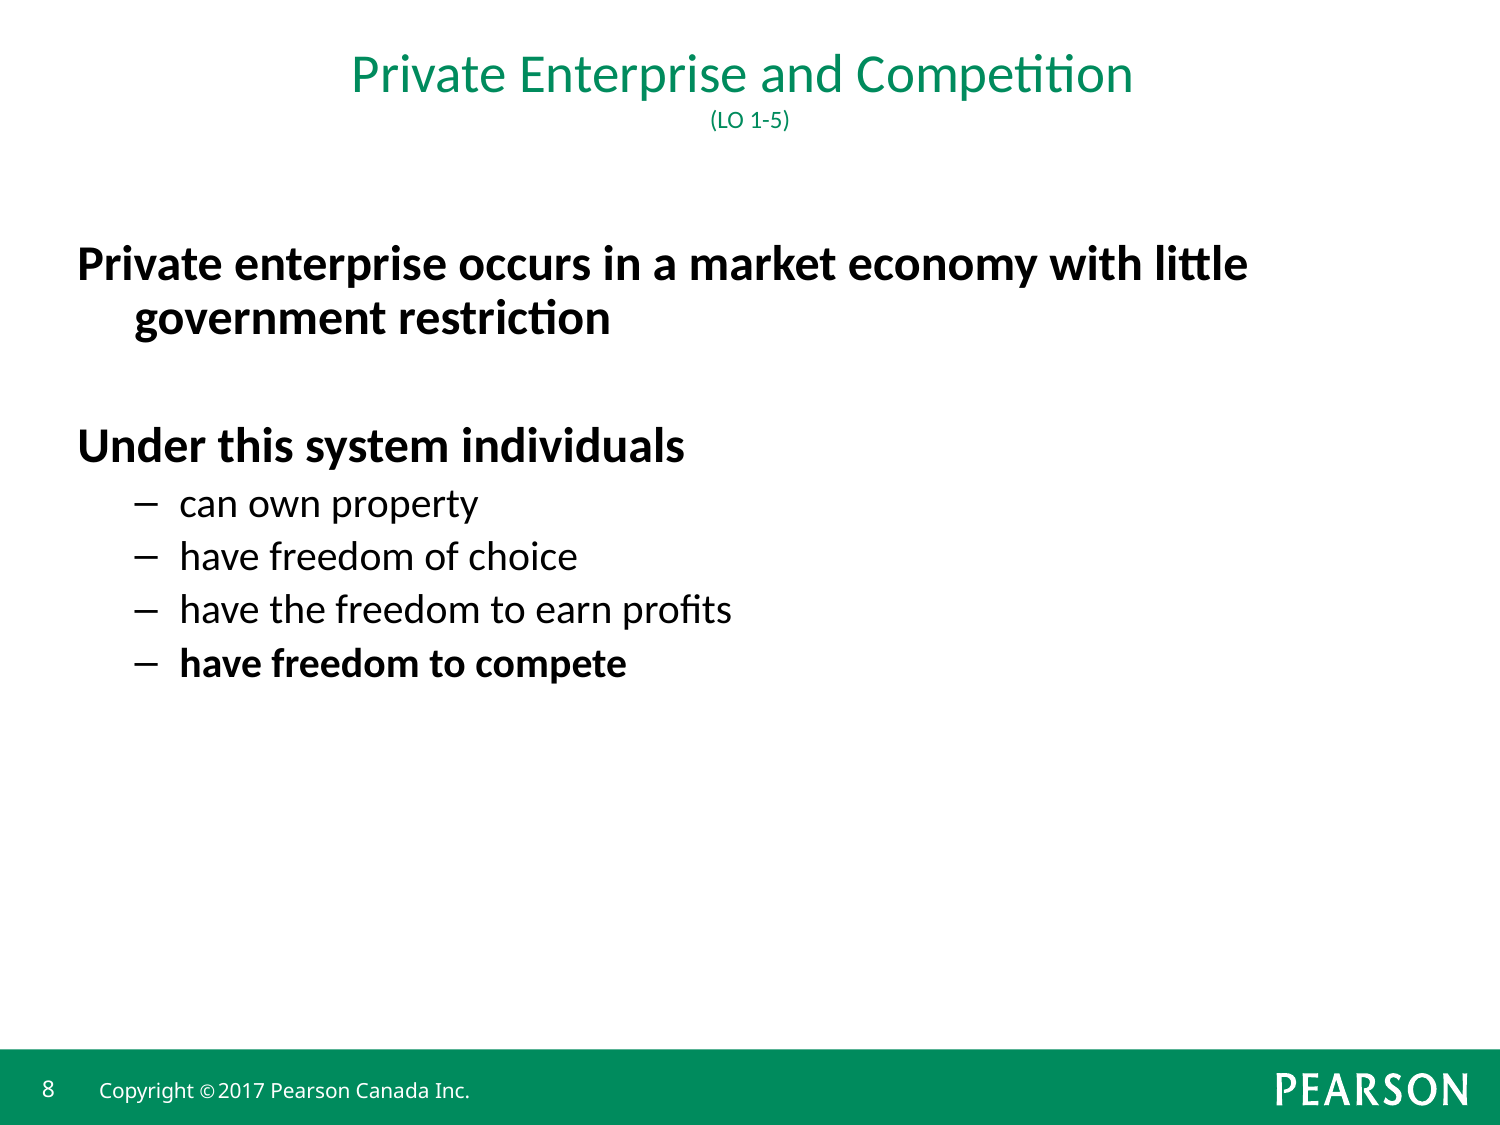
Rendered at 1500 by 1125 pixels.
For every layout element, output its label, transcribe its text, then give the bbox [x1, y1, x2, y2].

list Private enterprise occurs in a market economy with little government restriction Under this system individuals can own property have freedom of choice have the freedom to earn profits have freedom to compete [62, 174, 1438, 963]
title Private Enterprise and Competition (LO 1-5) [0, 0, 1500, 172]
